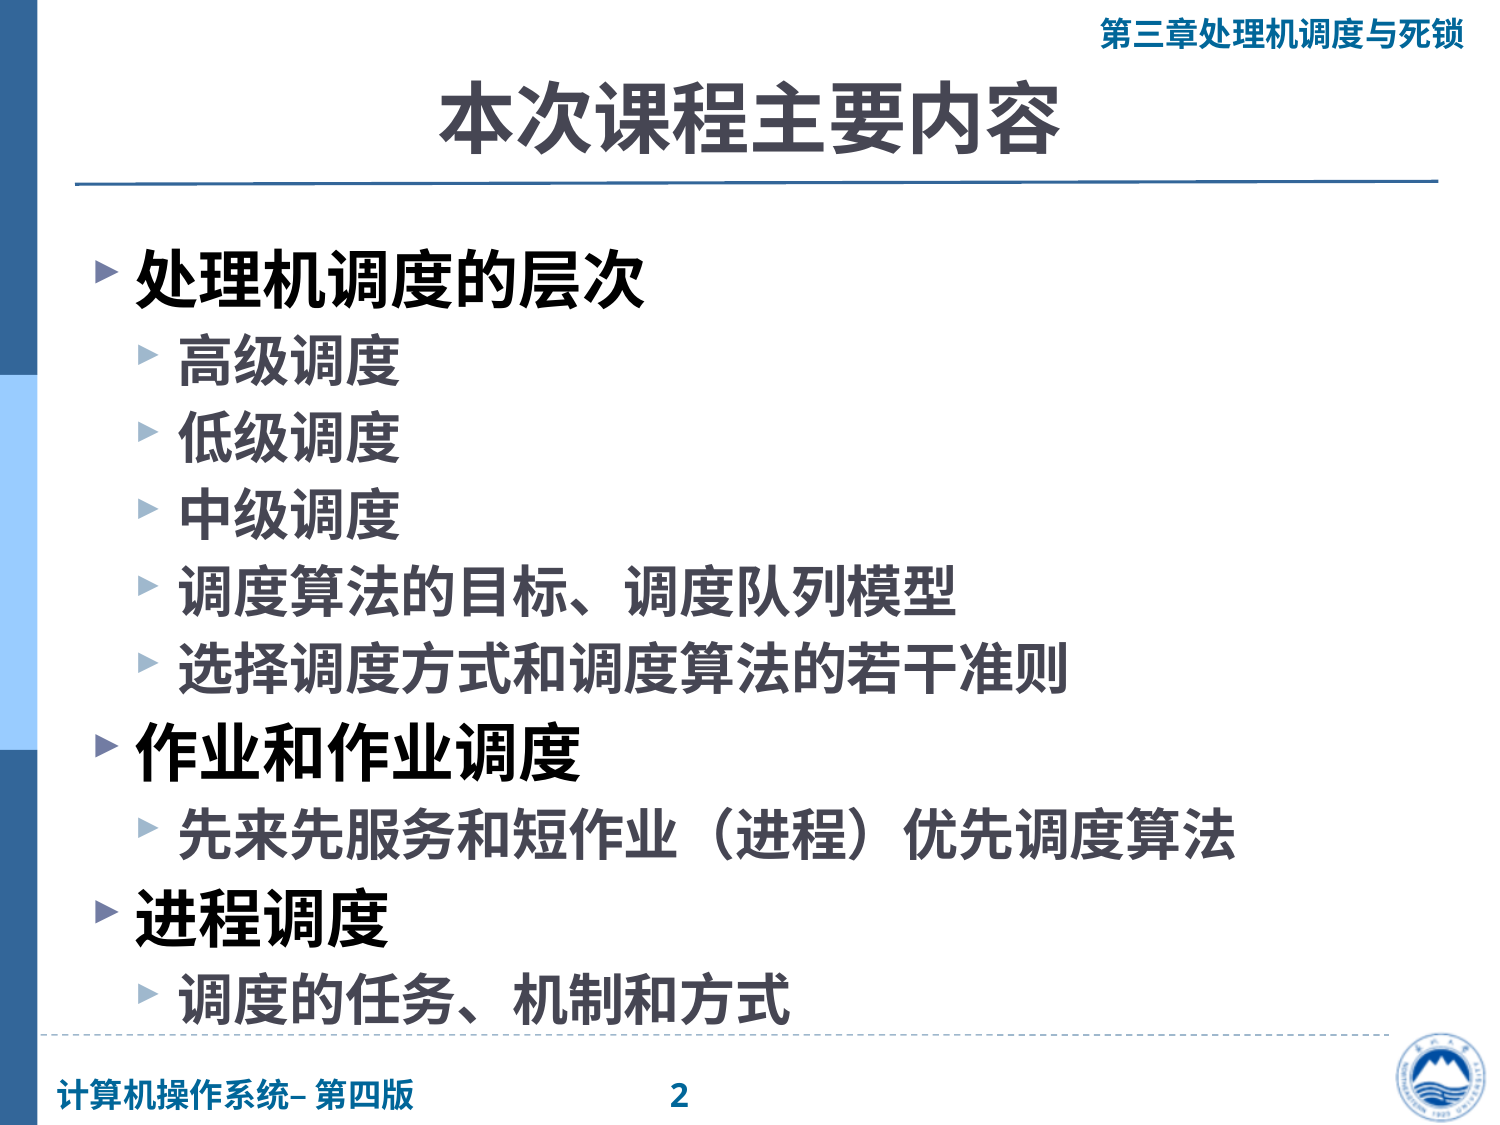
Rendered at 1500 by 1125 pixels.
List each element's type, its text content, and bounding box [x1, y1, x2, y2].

list 处理机调度的层次 高级调度 低级调度 中级调度 调度算法的目标、调度队列模型 选择调度方式和调度算法的若干准则 作业和作业调度 先来先服务和短作业（进程）优先调度算法 进程调度 调度的任务、机制和方式 [76, 231, 1427, 1042]
picture [1389, 1029, 1488, 1123]
title 本次课程主要内容 [75, 61, 1425, 171]
